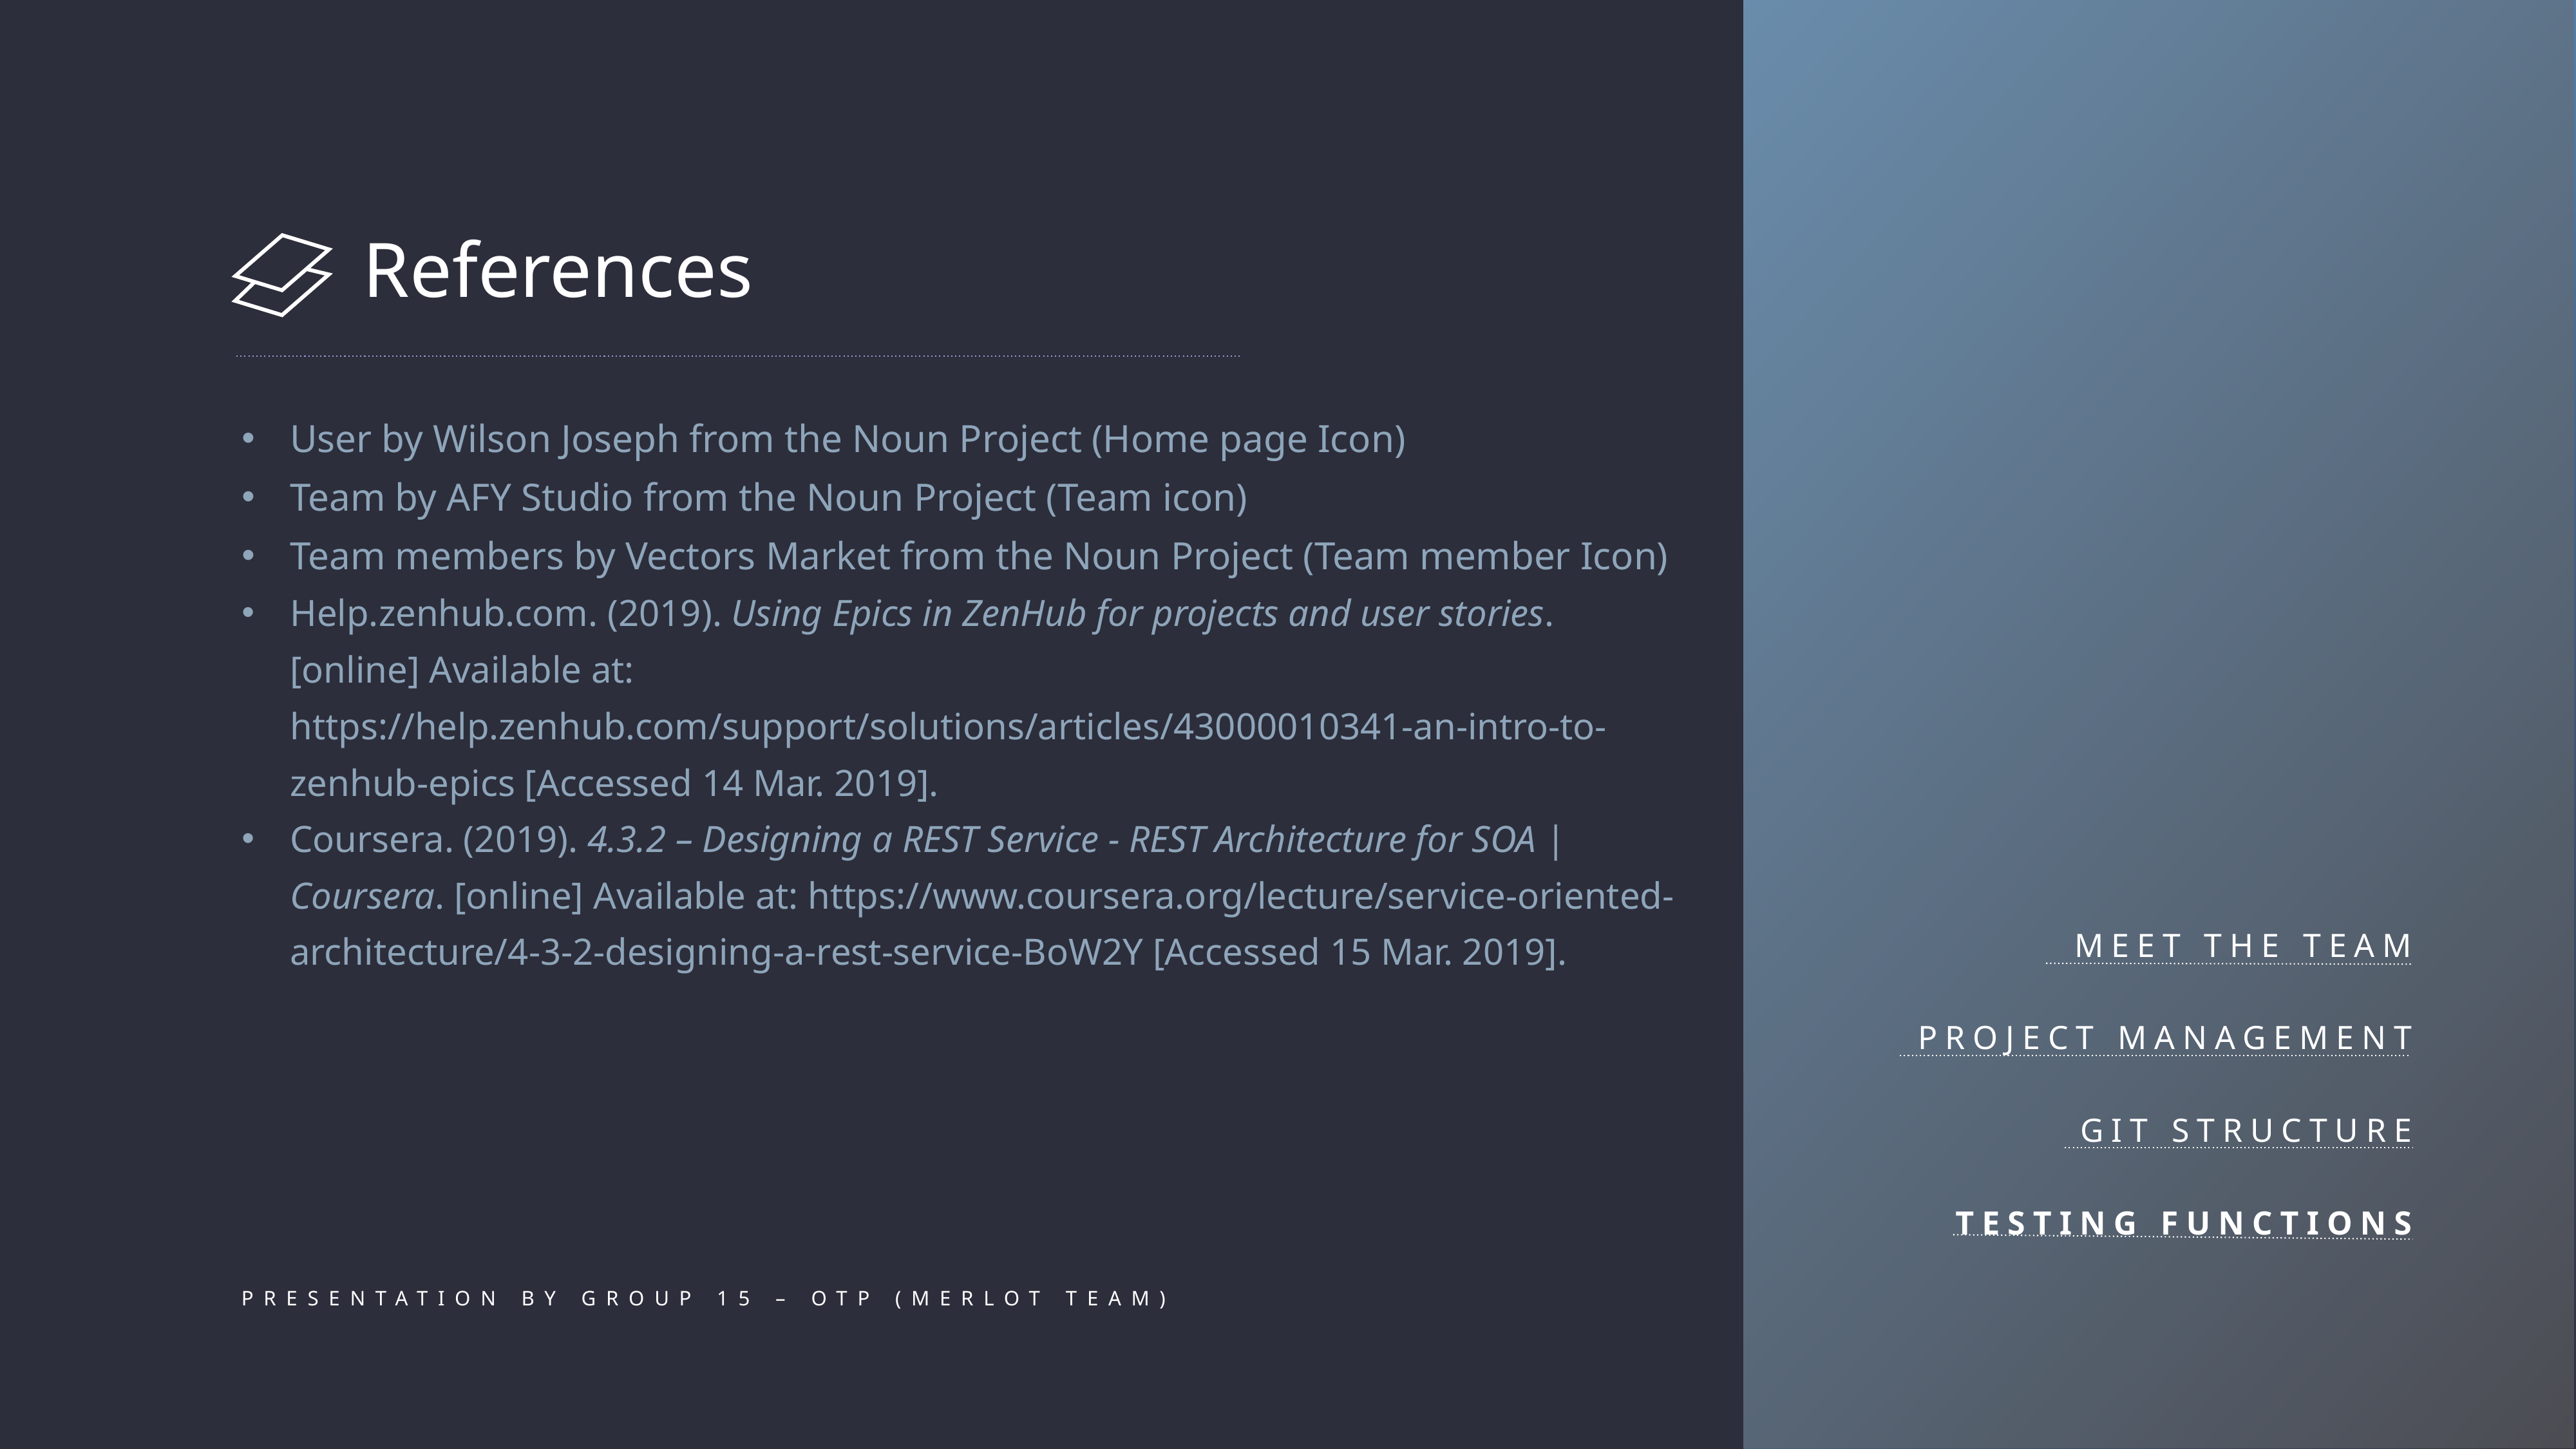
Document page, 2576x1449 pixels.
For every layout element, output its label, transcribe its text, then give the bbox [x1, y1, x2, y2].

text_box presentation by Group 15 – OTP (Merlot Team) [236, 1273, 1173, 1347]
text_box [1899, 865, 2420, 1240]
text_box User by Wilson Joseph from the Noun Project (Home page Icon) Team by AFY Studio from the Noun Project (Team icon) Team members by Vectors Market from the Noun Project (Team member Icon) Help.zenhub.com. (2019). Using Epics in ZenHub for projects and user stories. [online] Available at: https://help.zenhub.com/support/solutions/articles/43000010341-an-intro-to-zenhub-epics [Accessed 14 Mar. 2019]. Coursera. (2019). 4.3.2 – Designing a REST Service - REST Architecture for SOA | Coursera. [online] Available at: https://www.coursera.org/lecture/service-oriented-architecture/4-3-2-designing-a-rest-service-BoW2Y [Accessed 15 Mar. 2019]. [236, 396, 1685, 978]
text_box References [357, 189, 759, 317]
text_box [231, 232, 333, 317]
picture [1743, 0, 2574, 1448]
text_box [1743, 0, 2576, 1449]
